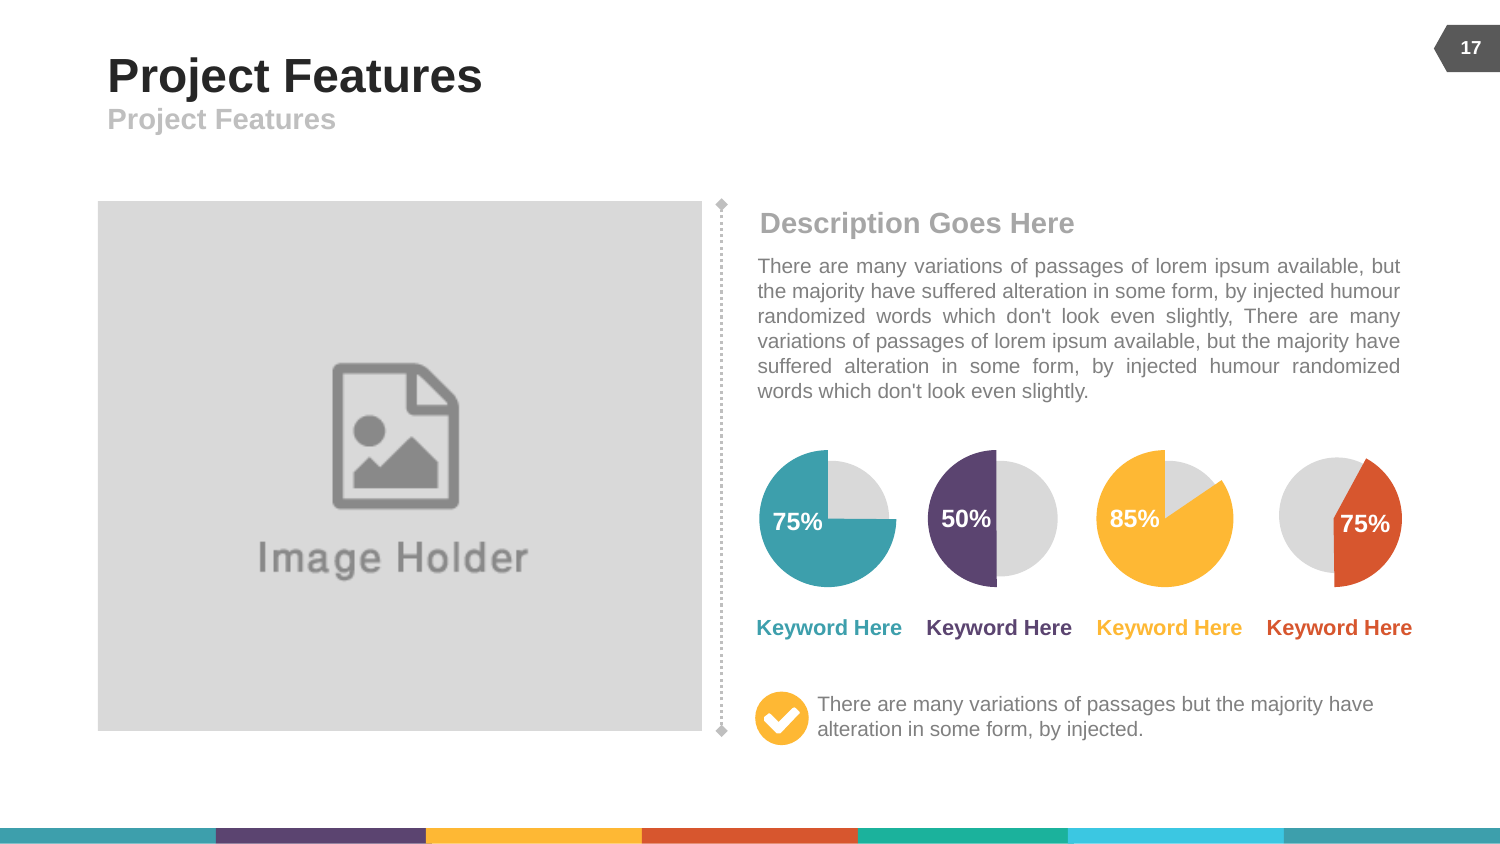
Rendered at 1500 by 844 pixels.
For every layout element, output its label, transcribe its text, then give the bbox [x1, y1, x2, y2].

text_box Description Goes Here [759, 204, 1076, 240]
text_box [759, 449, 897, 588]
slide_number 17 [1439, 24, 1500, 70]
title Project Features [107, 43, 1033, 102]
text_box Keyword Here [1249, 606, 1431, 648]
text_box Keyword Here [1078, 606, 1249, 648]
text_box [1264, 449, 1403, 588]
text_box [927, 449, 1066, 588]
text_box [1096, 449, 1234, 588]
list Project Features [107, 101, 783, 135]
text_box There are many variations of passages but the majority have alteration in some form, by injected. [817, 690, 1402, 741]
text_box [96, 200, 704, 733]
text_box [755, 691, 809, 746]
text_box Keyword Here [908, 606, 1078, 648]
text_box Keyword Here [738, 606, 908, 648]
text_box There are many variations of passages of lorem ipsum available, but the majority have suffered alteration in some form, by injected humour randomized words which don't look even slightly, There are many variations of passages of lorem ipsum available, but the majority have suffered alteration in some form, by injected humour randomized words which don't look even slightly. [757, 253, 1401, 404]
